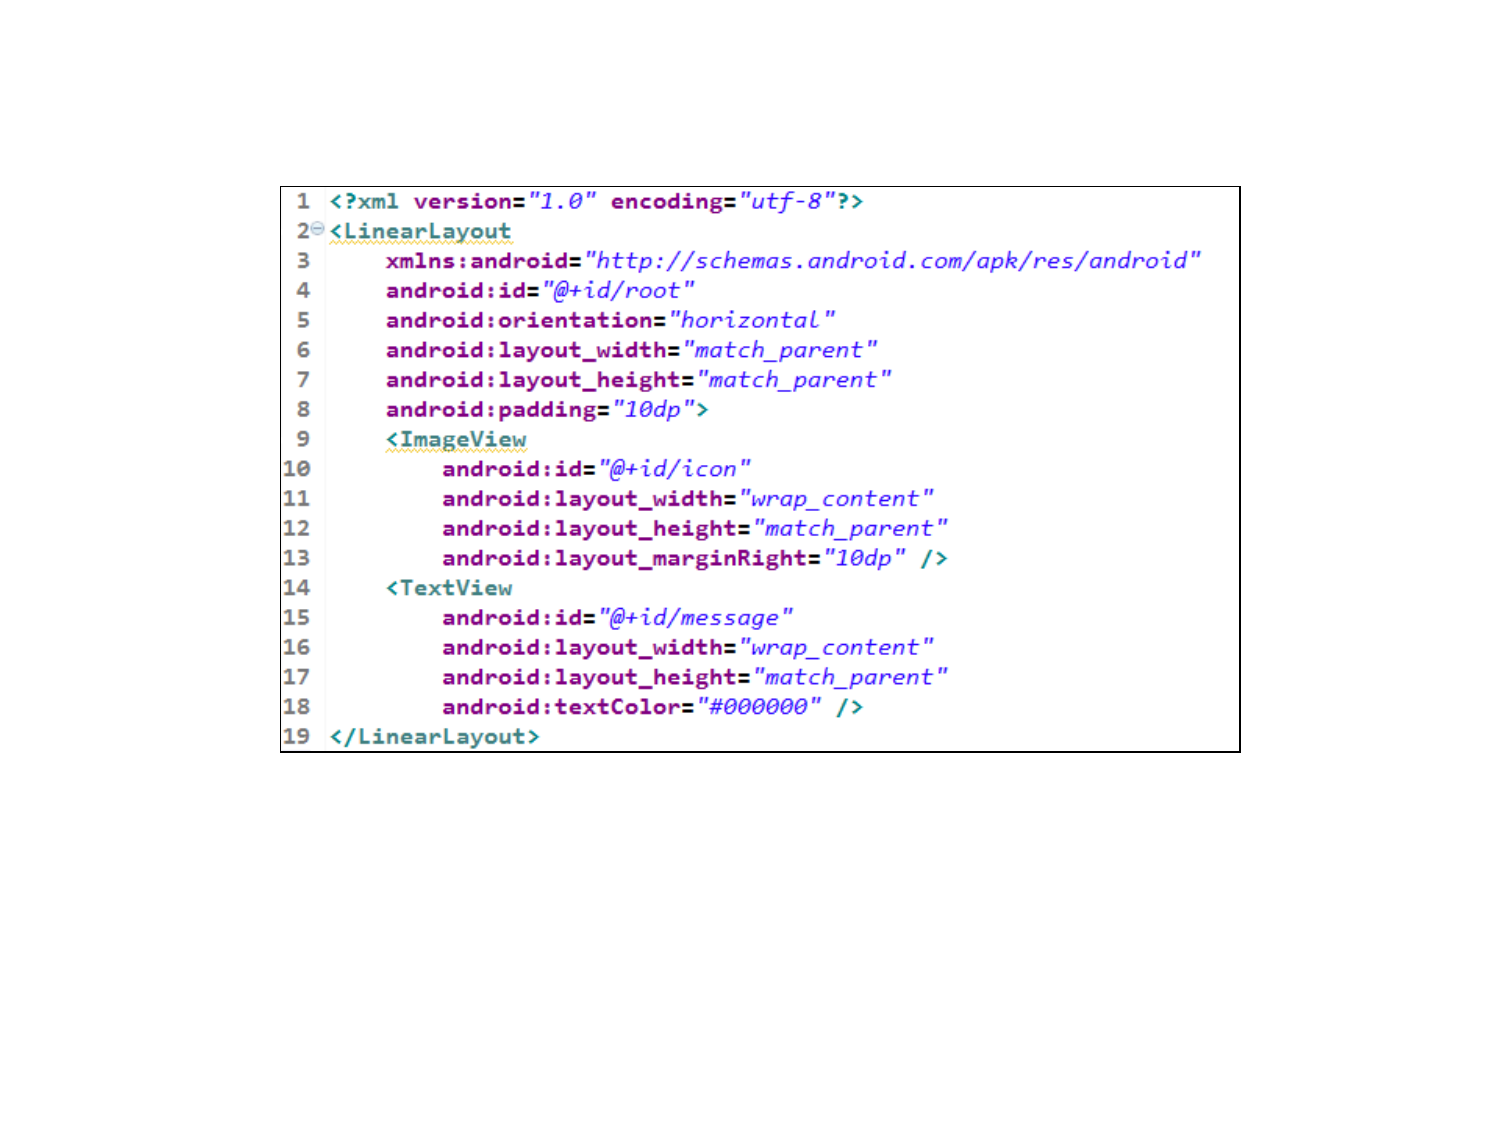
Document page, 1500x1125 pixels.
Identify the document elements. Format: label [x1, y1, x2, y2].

picture [280, 187, 1240, 752]
